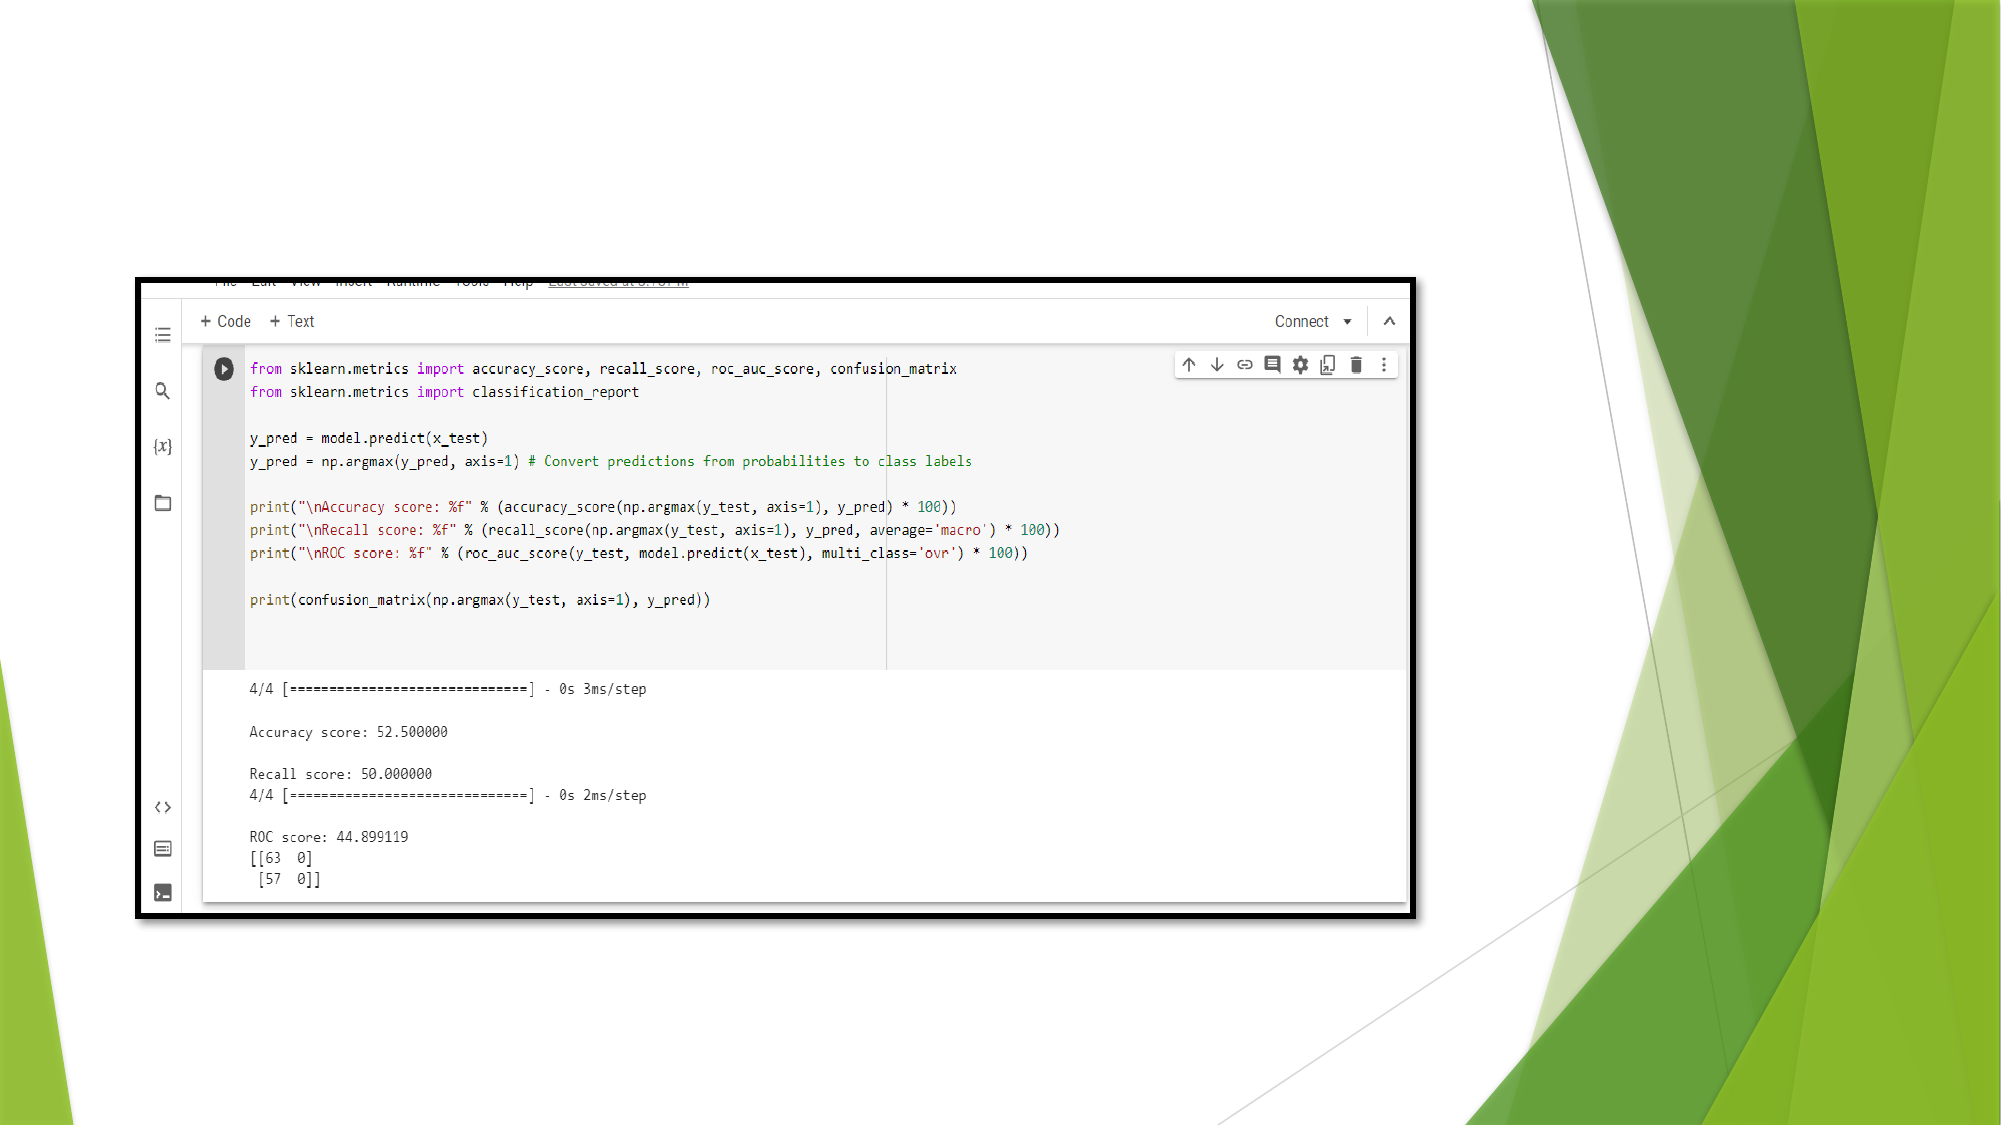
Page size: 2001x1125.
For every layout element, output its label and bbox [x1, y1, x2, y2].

list [140, 282, 1411, 914]
